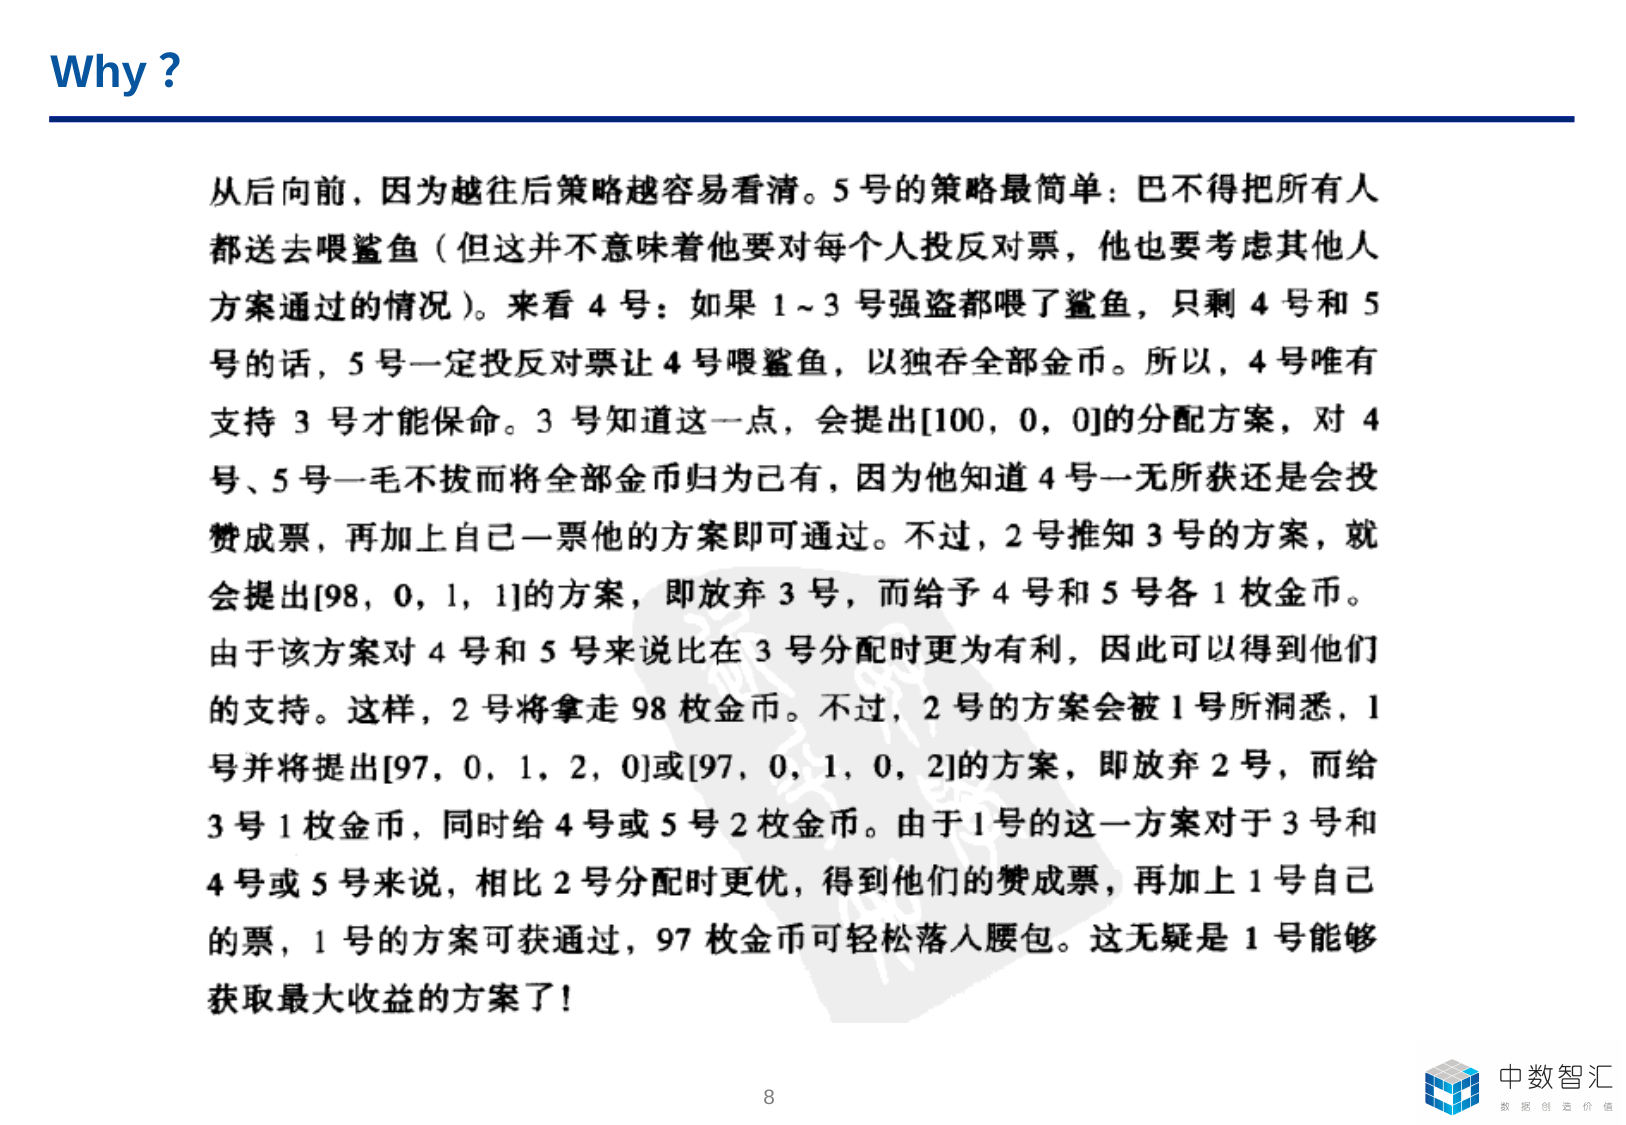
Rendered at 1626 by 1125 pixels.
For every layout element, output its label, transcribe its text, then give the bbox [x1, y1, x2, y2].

picture [1417, 1039, 1622, 1125]
title Why？ [50, 19, 1575, 120]
picture [195, 162, 1386, 1023]
